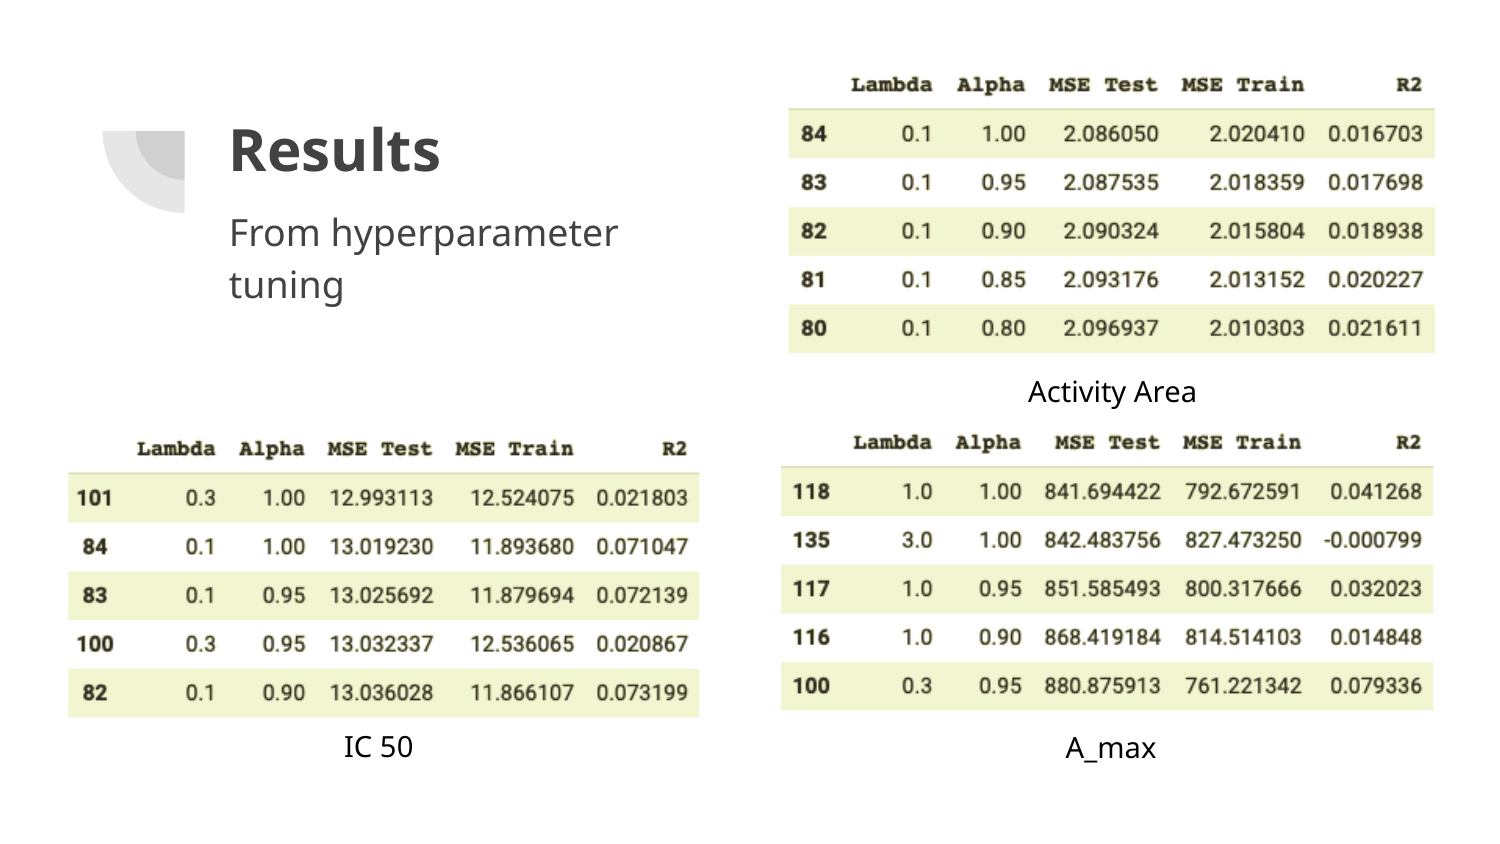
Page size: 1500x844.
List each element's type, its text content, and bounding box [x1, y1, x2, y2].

list From hyperparameter tuning [213, 187, 750, 331]
text_box IC 50 [329, 730, 441, 779]
text_box Activity Area [1013, 368, 1227, 420]
picture [781, 421, 1435, 715]
picture [781, 57, 1435, 359]
text_box A_max [1050, 724, 1190, 778]
picture [68, 421, 702, 721]
title Results [213, 98, 776, 263]
